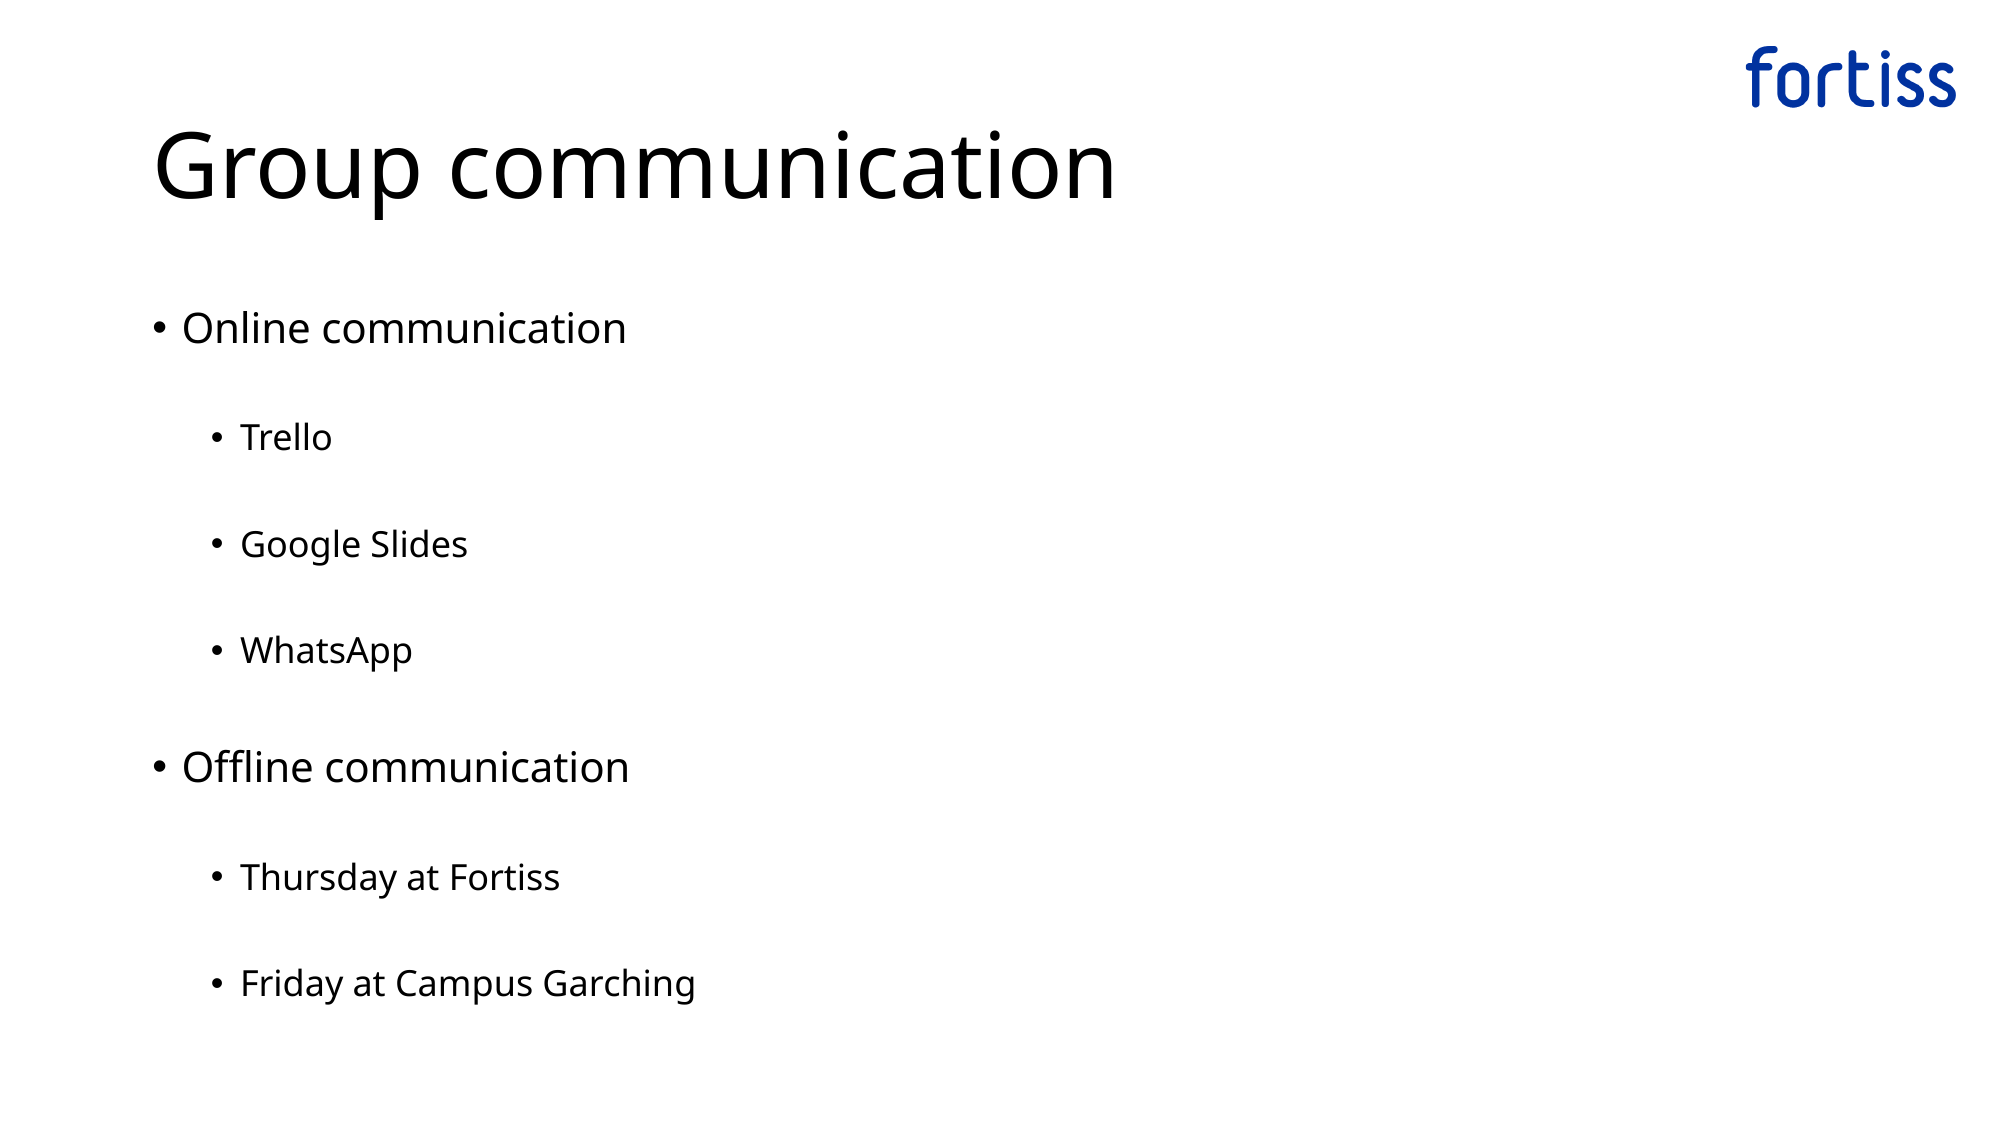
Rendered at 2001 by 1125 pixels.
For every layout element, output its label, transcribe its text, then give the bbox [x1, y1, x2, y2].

picture [1701, 1, 2000, 152]
list Online communication Trello Google Slides WhatsApp Offline communication Thursday at Fortiss Friday at Campus Garching [137, 299, 1863, 1014]
title Group communication [137, 59, 1863, 278]
